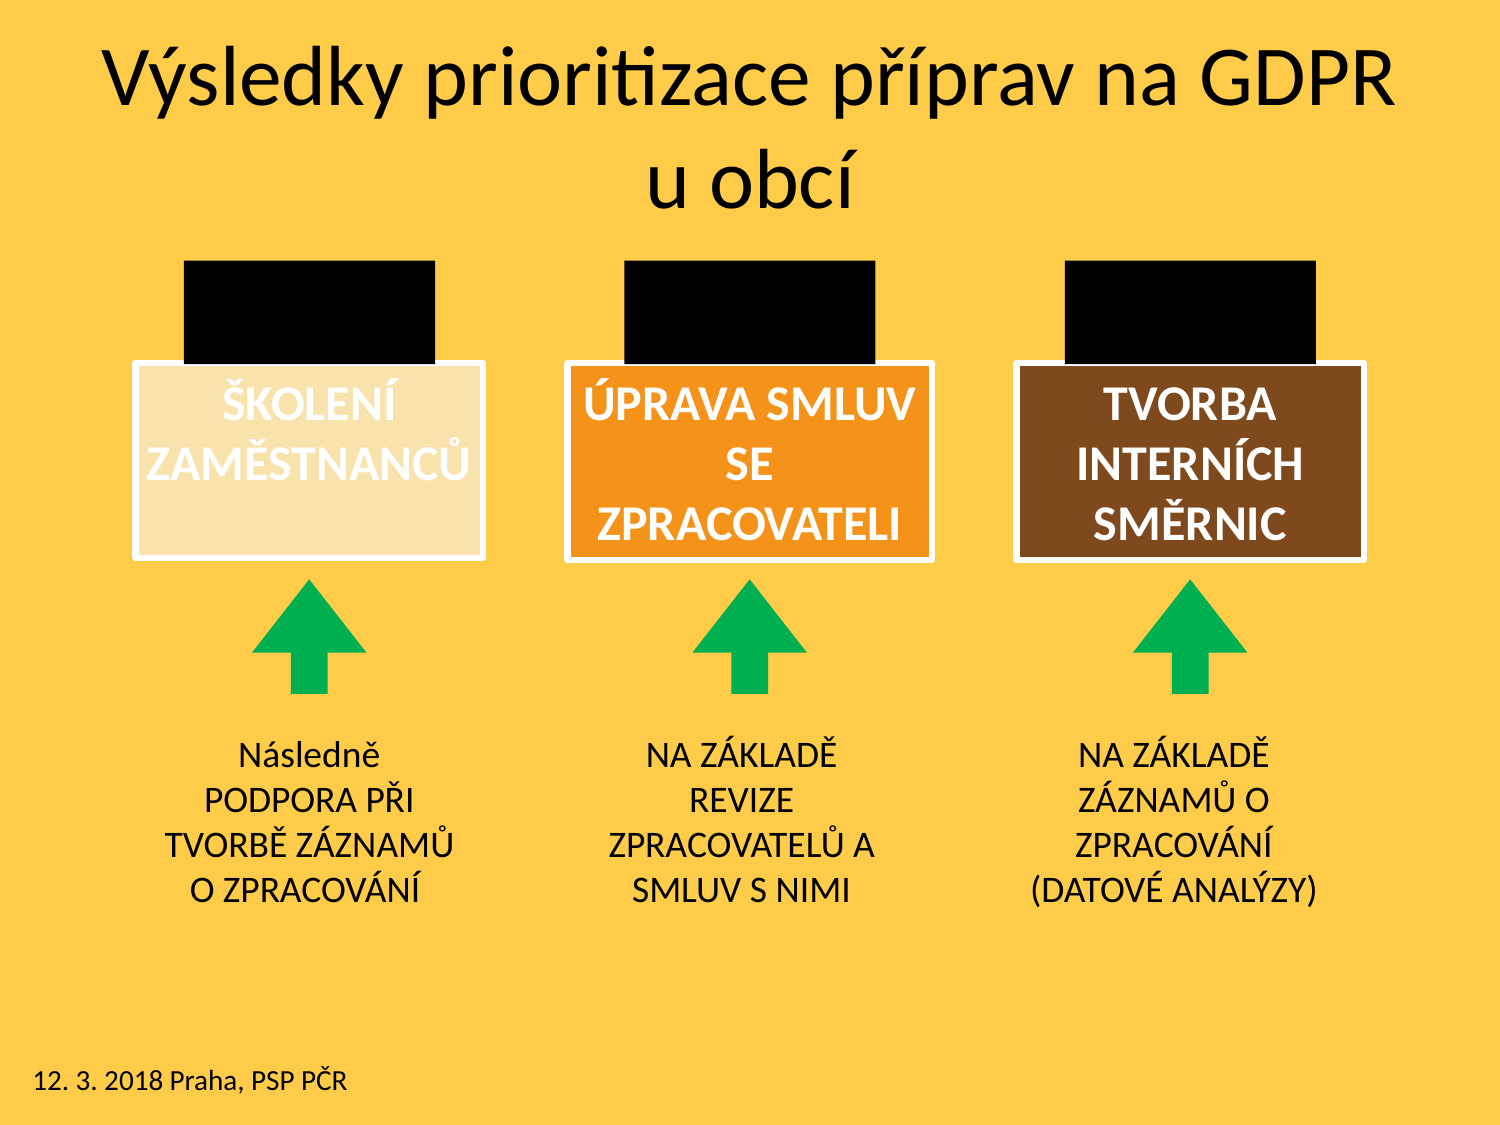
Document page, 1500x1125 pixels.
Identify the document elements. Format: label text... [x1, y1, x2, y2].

text_box TVORBA INTERNÍCH SMĚRNIC [1016, 363, 1365, 559]
text_box ŠKOLENÍ ZAMĚSTNANCŮ [135, 363, 484, 499]
text_box Následně PODPORA PŘI TVORBĚ ZÁZNAMŮ O ZPRACOVÁNÍ [154, 722, 465, 918]
text_box [692, 579, 807, 694]
text_box NA ZÁKLADĚ ZÁZNAMŮ O ZPRACOVÁNÍ (DATOVÉ ANALÝZY) [1018, 722, 1329, 918]
text_box ÚPRAVA SMLUV SE ZPRACOVATELI [567, 363, 933, 559]
text_box Výsledky prioritizace příprav na GDPR u obcí [75, 13, 1425, 233]
text_box [1064, 260, 1316, 365]
text_box NA ZÁKLADĚ REVIZE ZPRACOVATELŮ A SMLUV S NIMI [586, 722, 897, 918]
text_box [183, 260, 436, 365]
text_box [1132, 579, 1248, 694]
text_box [135, 499, 484, 558]
text_box [251, 579, 367, 694]
text_box [624, 260, 876, 365]
text_box 12. 3. 2018 Praha, PSP PČR [24, 1053, 390, 1104]
